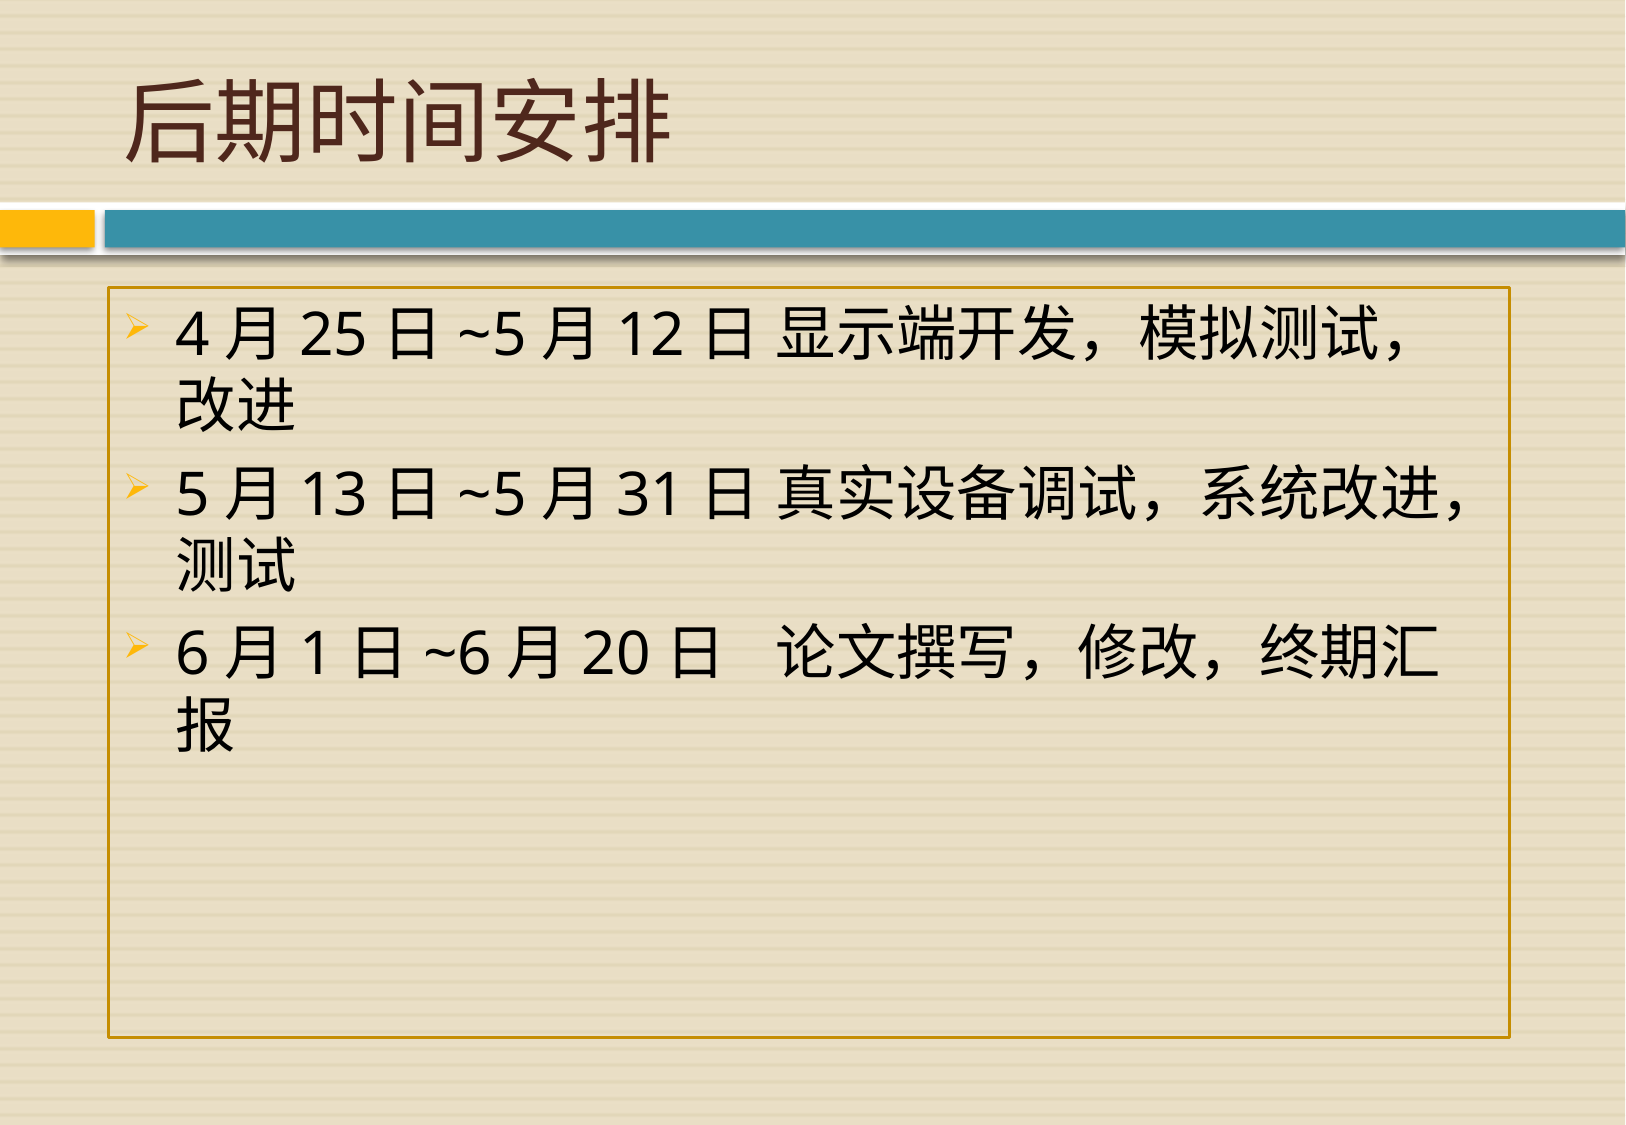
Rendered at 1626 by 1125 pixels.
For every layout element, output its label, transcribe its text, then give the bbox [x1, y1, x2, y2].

list 4月25日~5月12日 显示端开发，模拟测试，改进 5月13日~5月31日 真实设备调试，系统改进，测试 6月1日~6月20日 论文撰写，修改，终期汇报 [108, 287, 1510, 1038]
title 后期时间安排 [108, 37, 1558, 200]
